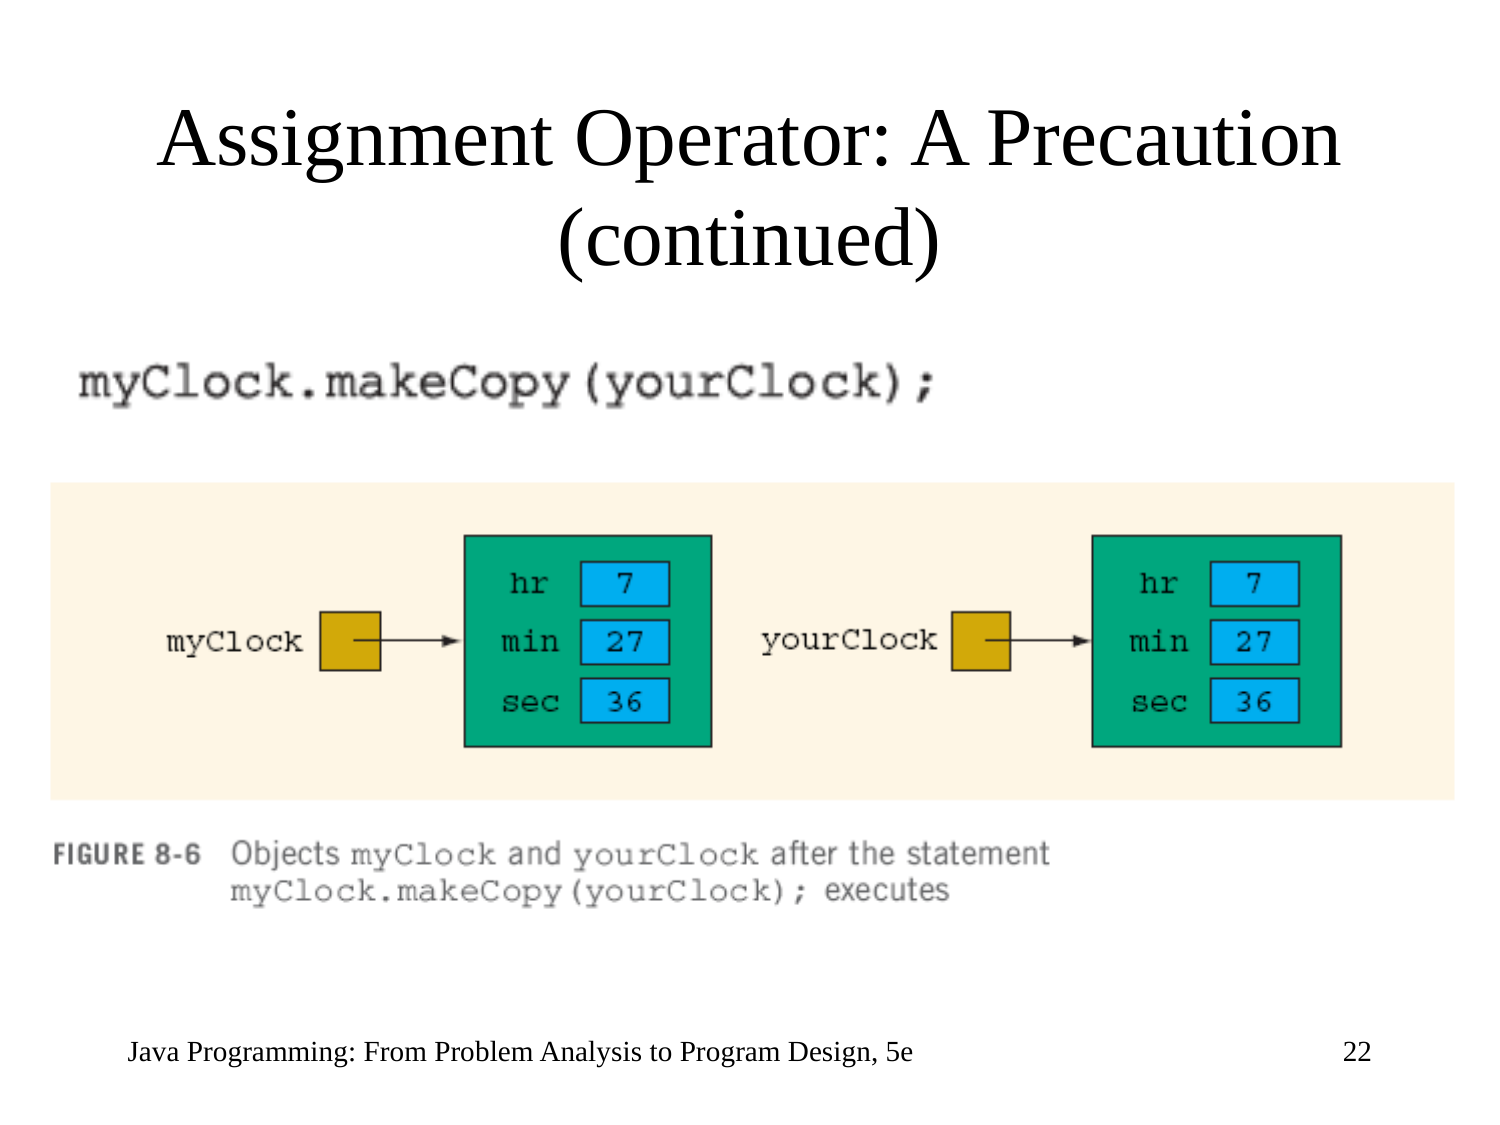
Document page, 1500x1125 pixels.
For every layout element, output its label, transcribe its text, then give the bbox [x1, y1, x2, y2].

slide_number 22 [1074, 1024, 1388, 1101]
picture [49, 342, 988, 426]
text_box Assignment Operator: A Precaution (continued) [37, 74, 1463, 163]
footer Java Programming: From Problem Analysis to Program Design, 5e [112, 1024, 988, 1101]
picture [37, 473, 1463, 913]
